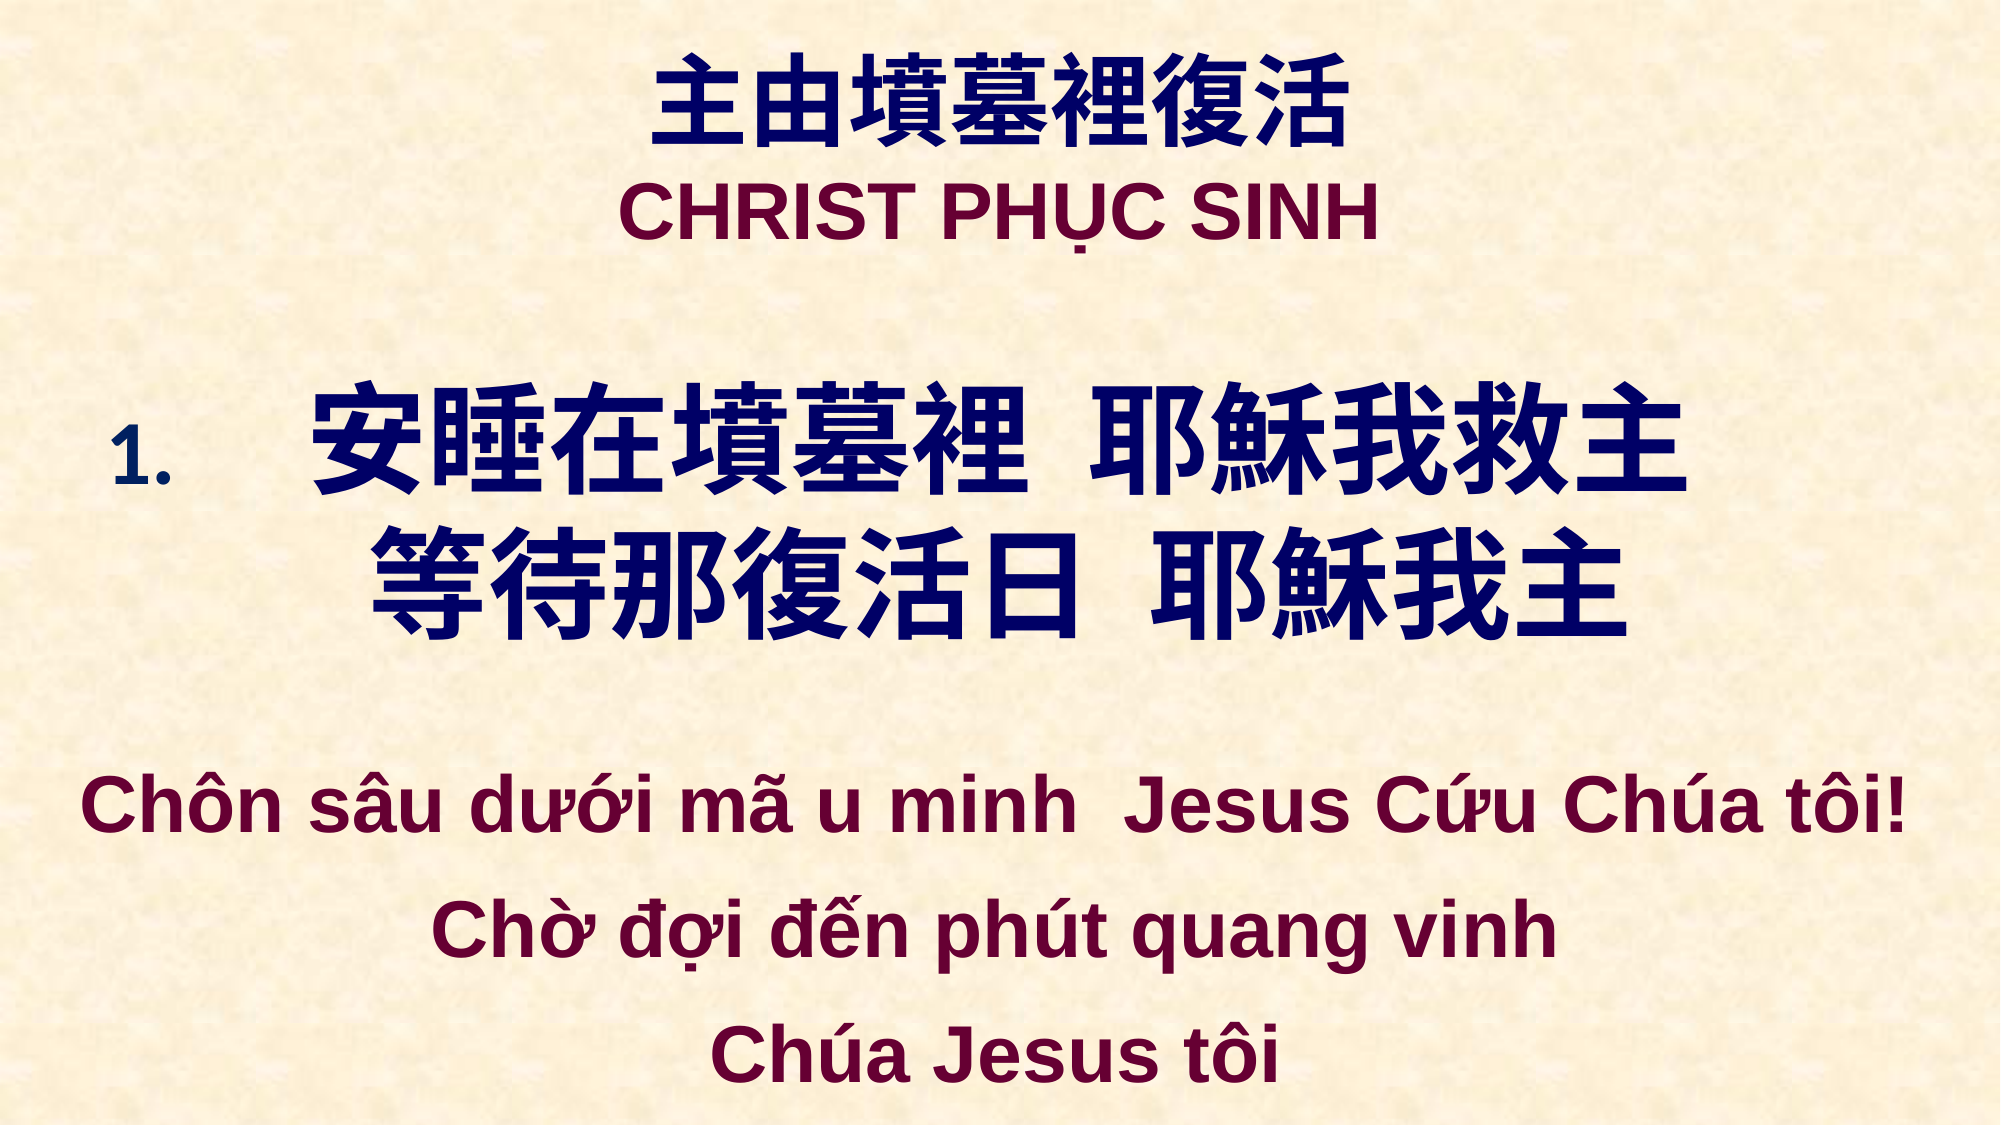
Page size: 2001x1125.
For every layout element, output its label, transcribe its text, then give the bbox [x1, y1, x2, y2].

text_box 1. [90, 385, 221, 510]
text_box 主由墳墓裡復活 CHRIST PHỤC SINH [0, 36, 2000, 258]
text_box Chôn sâu dưới mã u minh Jesus Cứu Chúa tôi! Chờ đợi đến phút quang vinh Chúa Jesus tôi [0, 725, 1996, 1125]
text_box 安睡在墳墓裡 耶穌我救主 等待那復活日 耶穌我主 [0, 287, 2000, 731]
picture [0, 0, 2001, 1125]
